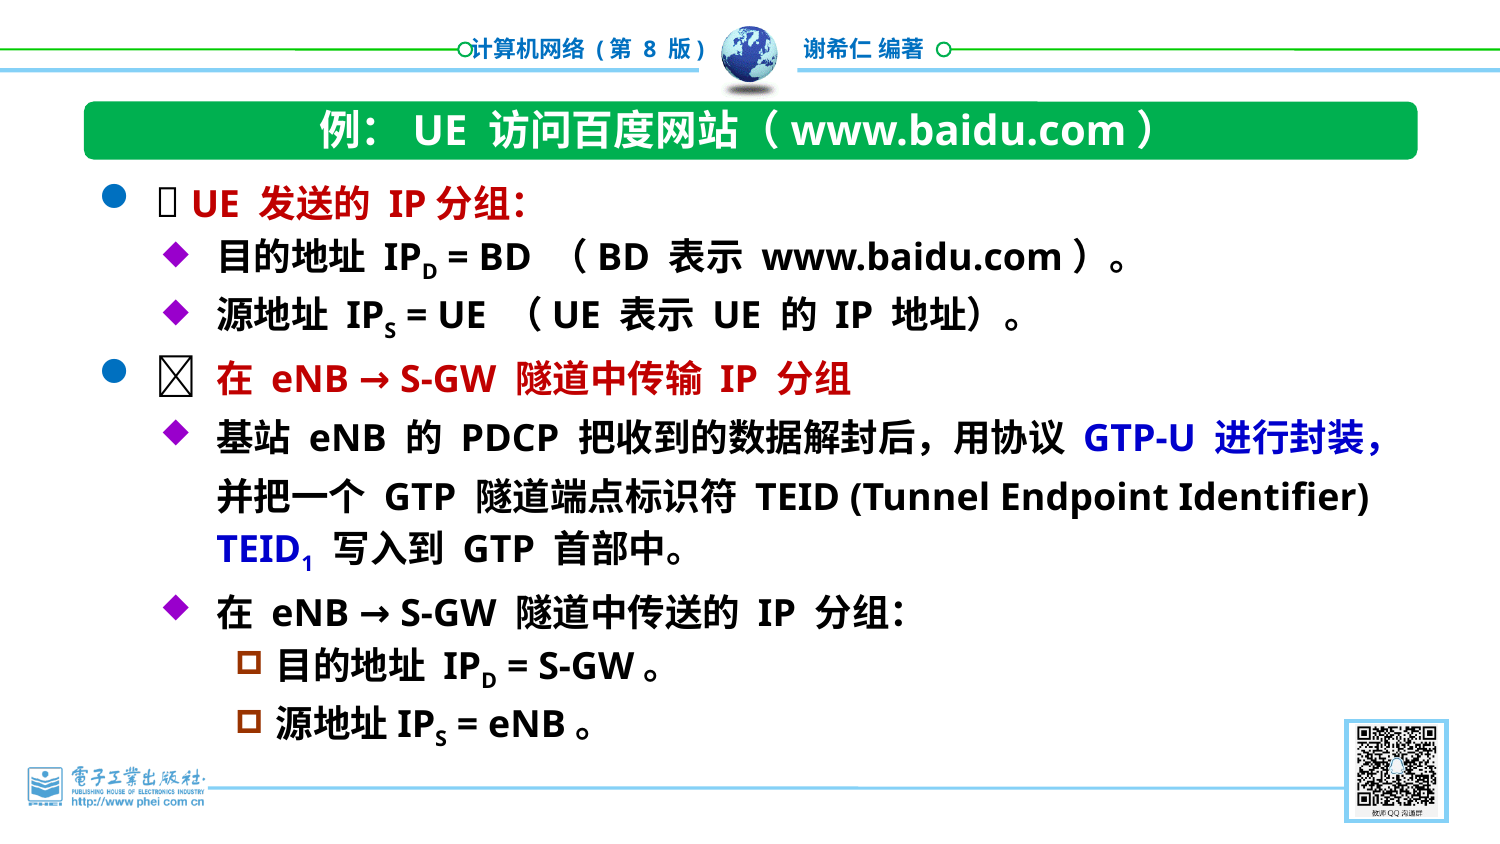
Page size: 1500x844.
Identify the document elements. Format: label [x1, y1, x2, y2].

picture [1355, 724, 1438, 817]
text_box [83, 96, 1418, 759]
picture [23, 764, 208, 809]
picture [719, 24, 779, 96]
